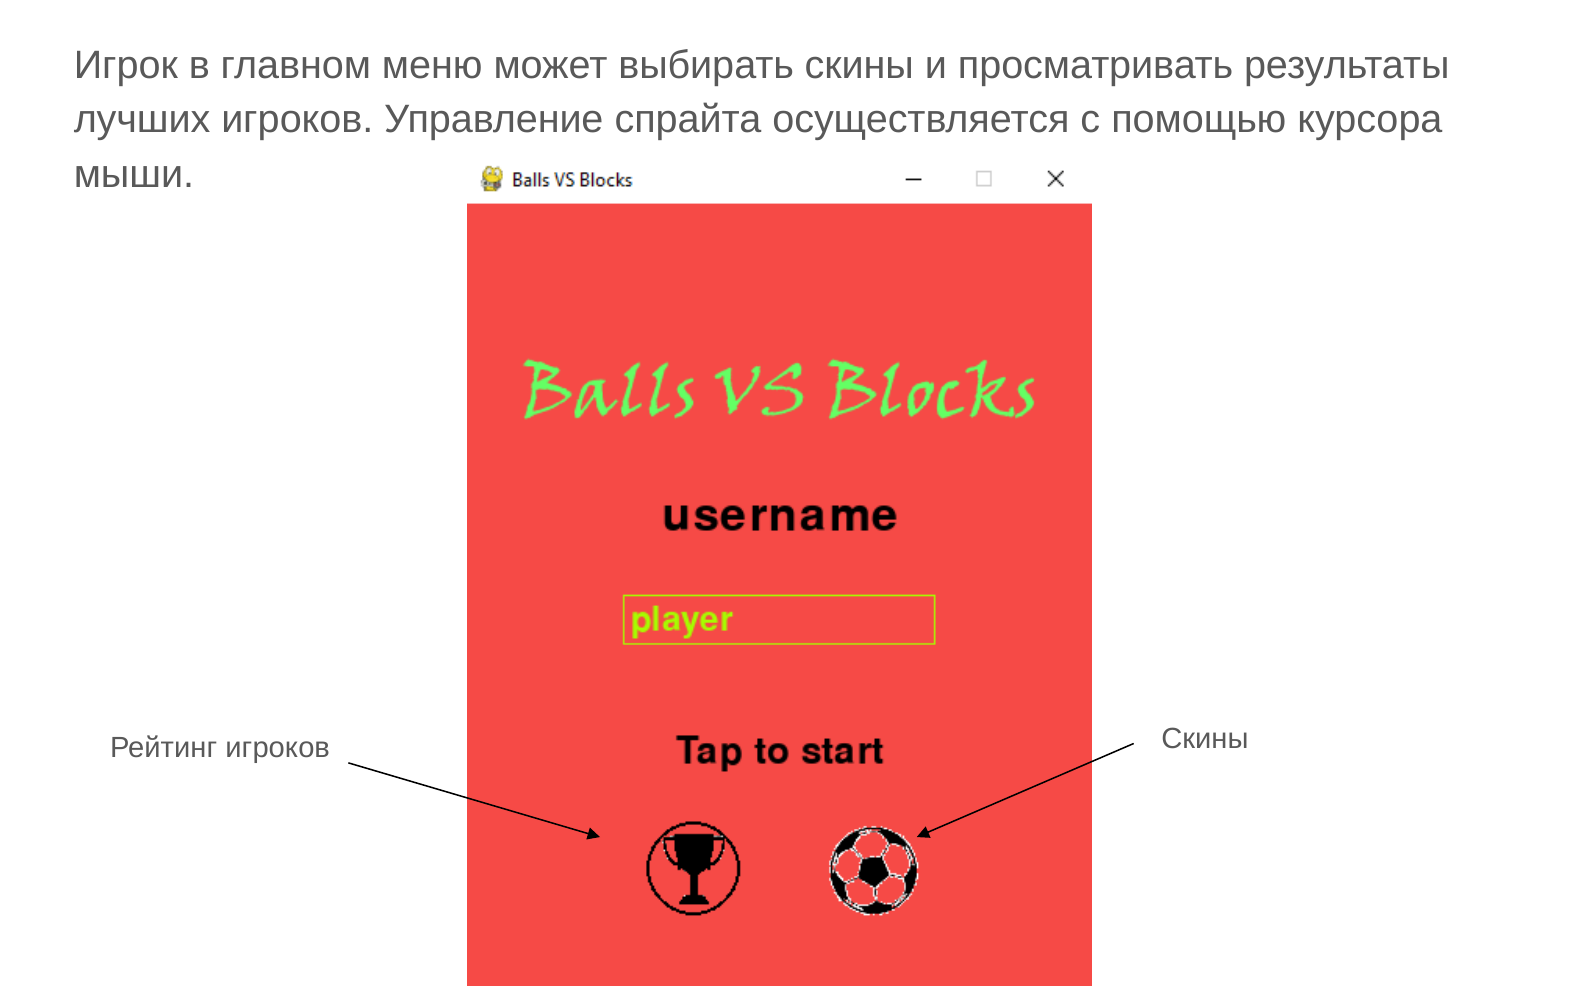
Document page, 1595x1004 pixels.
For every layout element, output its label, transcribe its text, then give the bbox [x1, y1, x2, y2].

text_box [1096, 241, 1328, 978]
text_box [916, 743, 1134, 838]
text_box Скины [1146, 707, 1264, 762]
picture [466, 157, 1093, 986]
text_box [348, 762, 601, 838]
text_box Рейтинг игроков [95, 715, 362, 771]
text_box Игрок в главном меню может выбирать скины и просматривать результаты лучших игроков. Управление спрайта осуществляется с помощью курсора мыши. [58, 16, 1542, 241]
